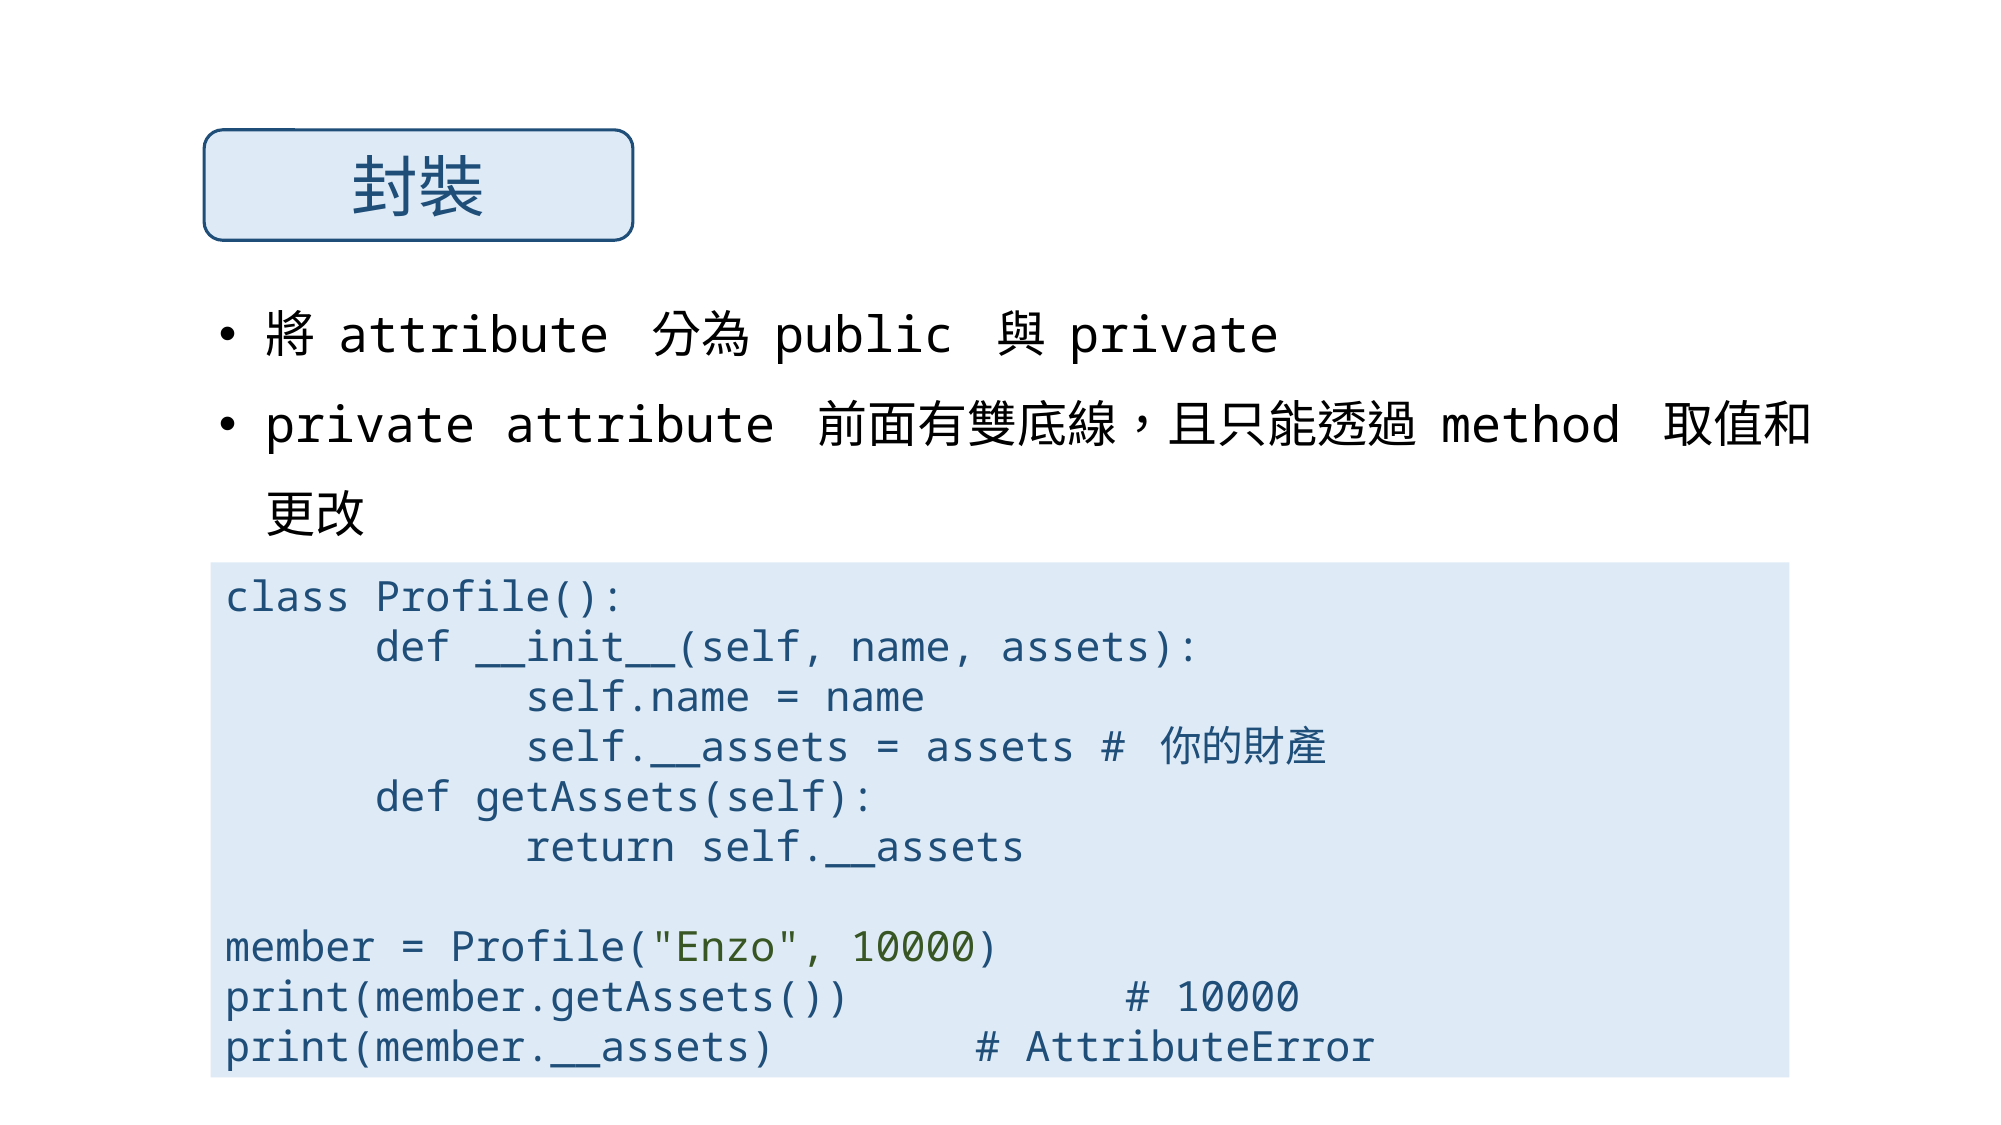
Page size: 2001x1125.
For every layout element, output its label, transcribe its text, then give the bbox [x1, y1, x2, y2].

text_box 將 attribute 分為 public 與 private private attribute 前面有雙底線，且只能透過 method 取值和更改 為什麼要封裝？ [204, 265, 1869, 659]
text_box class Profile(): def __init__(self, name, assets): self.name = name self.__assets = assets # 你的財產 def getAssets(self): return self.__assets member = Profile("Enzo", 10000) print(member.getAssets()) # 10000 print(member.__assets) # AttributeError [210, 562, 1790, 1078]
text_box 封裝 [203, 128, 634, 242]
